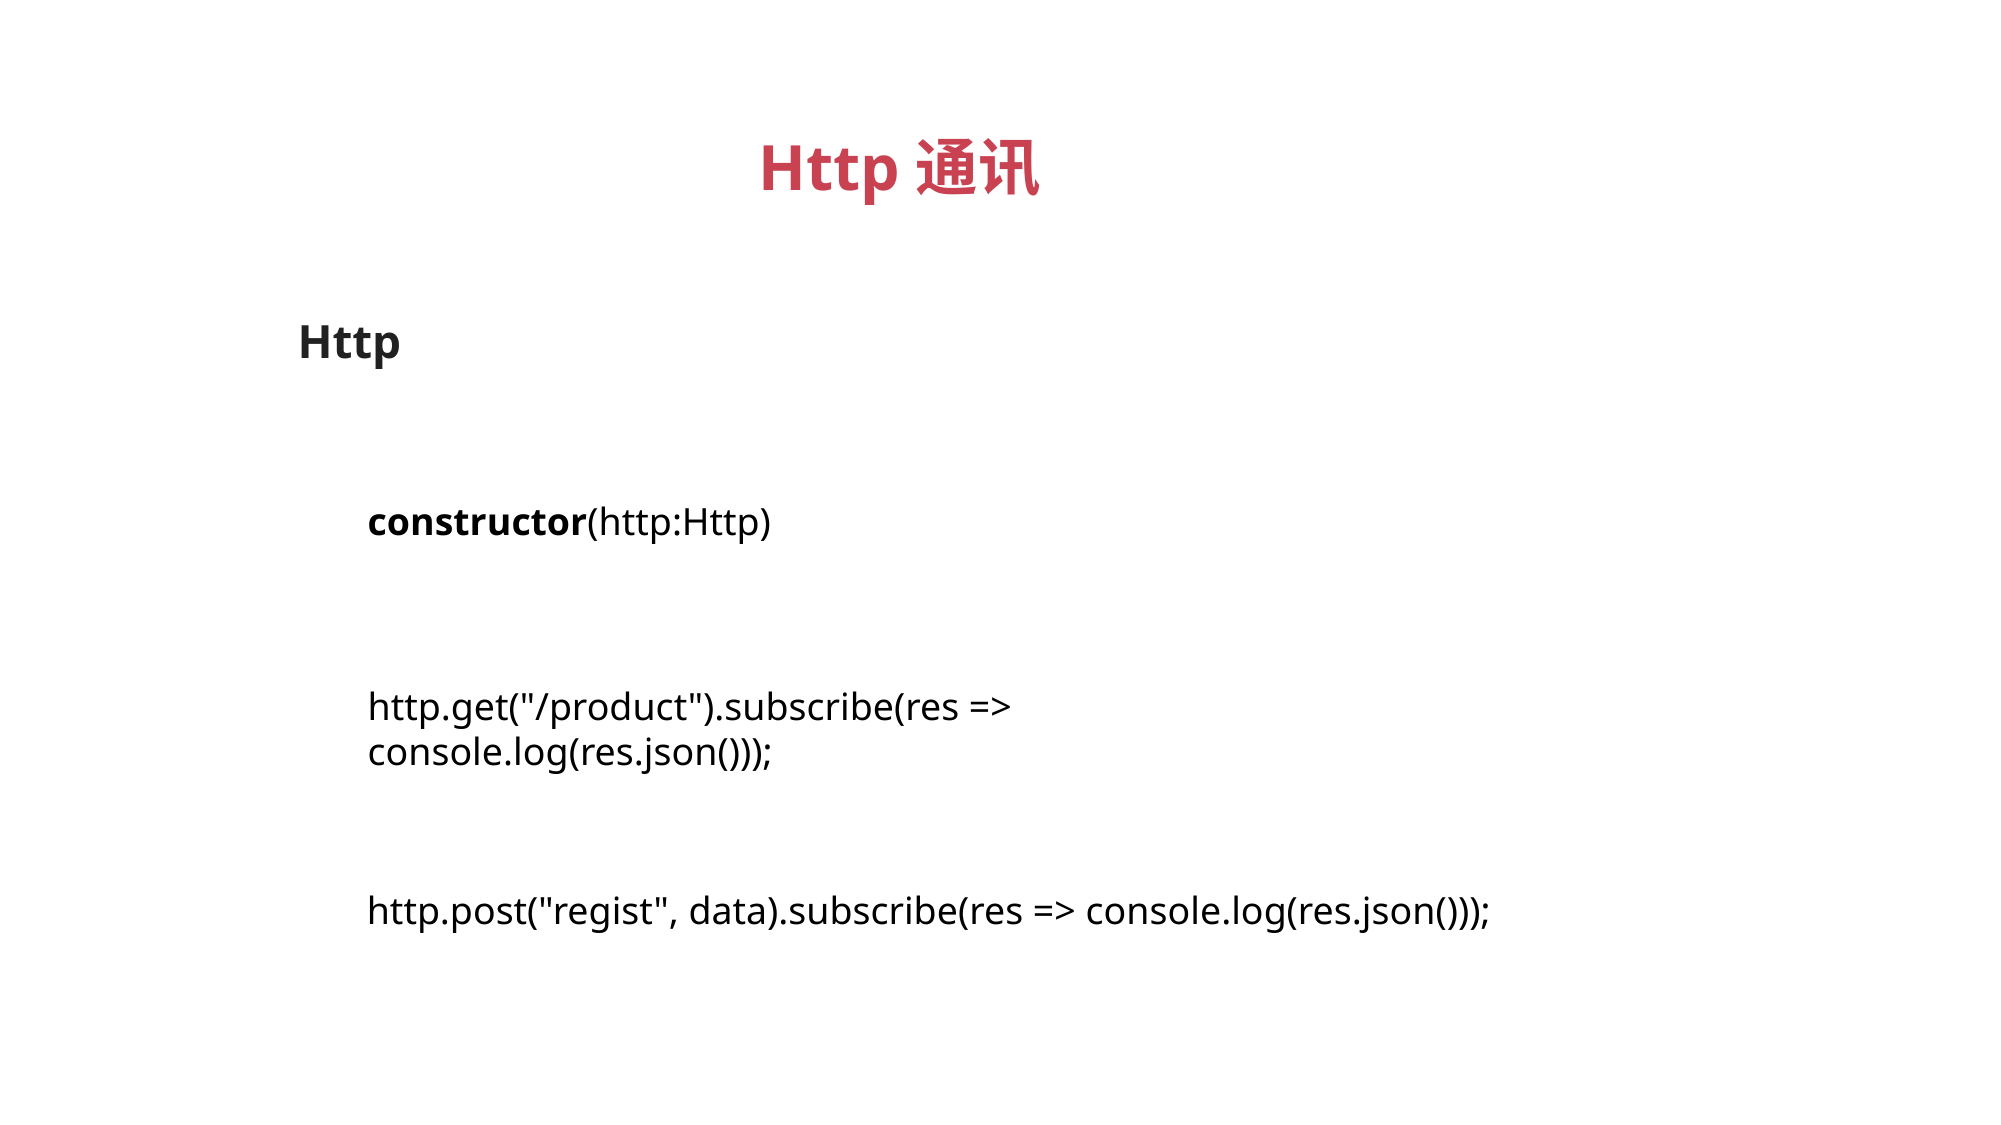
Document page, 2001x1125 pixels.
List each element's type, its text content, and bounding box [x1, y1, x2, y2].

text_box constructor(http:Http) [352, 491, 1353, 551]
text_box http.post("regist", data).subscribe(res => console.log(res.json())); [332, 835, 1621, 940]
text_box Http通讯 [744, 120, 1056, 211]
text_box http.get("/product").subscribe(res => console.log(res.json())); [352, 675, 1353, 826]
text_box Http [270, 298, 1621, 382]
